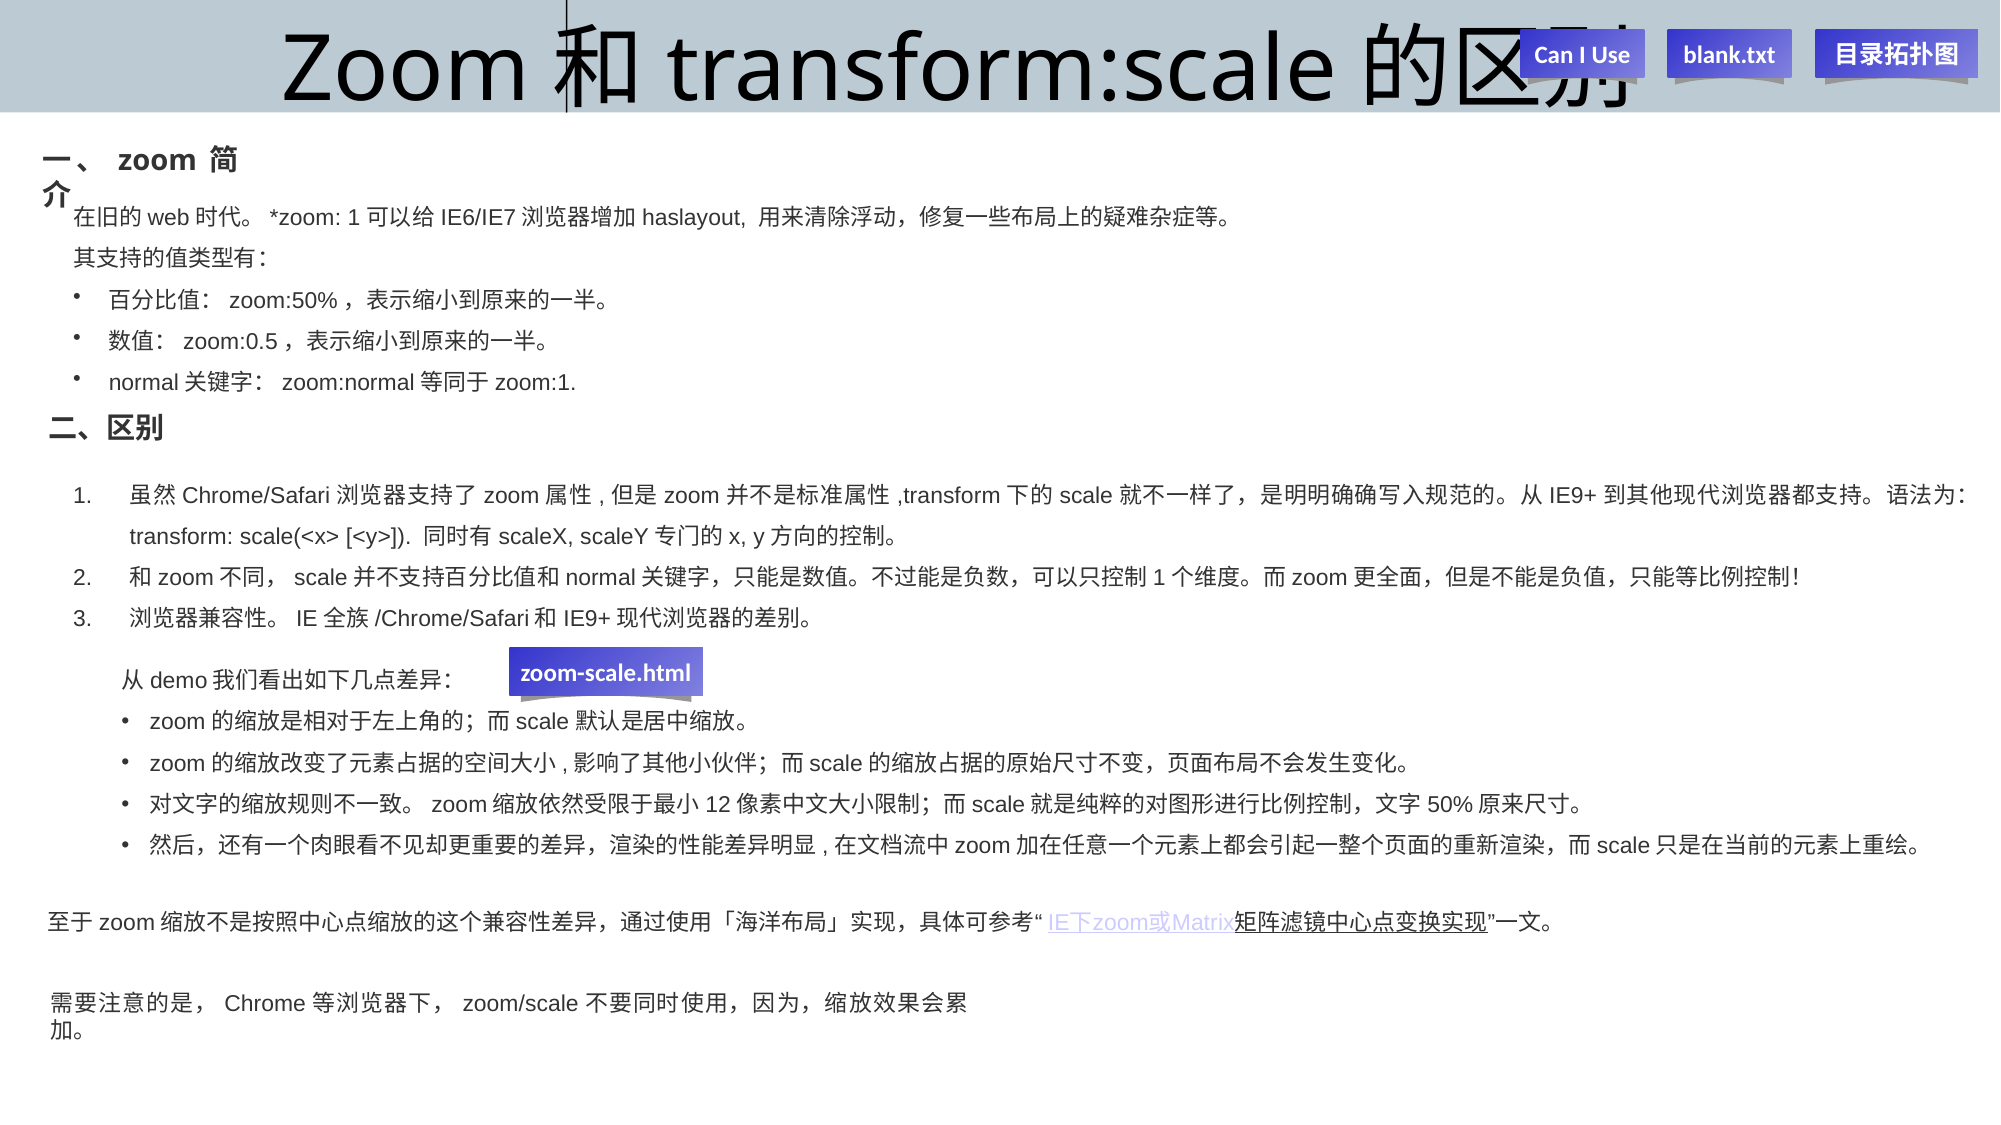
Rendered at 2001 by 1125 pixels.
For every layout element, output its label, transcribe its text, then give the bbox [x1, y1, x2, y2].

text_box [1815, 29, 1979, 85]
text_box 二、区别 [33, 401, 181, 452]
title Zoom和transform:scale的区别 [0, 1, 1916, 105]
text_box 虽然Chrome/Safari浏览器支持了zoom属性,但是zoom并不是标准属性,transform下的scale就不一样了，是明明确确写入规范的。从IE9+到其他现代浏览器都支持。语法为：transform: scale(<x> [<y>]). 同时有scaleX, scaleY专门的x, y方向的控制。 和zoom不同，scale并不支持百分比值和normal关键字，只能是数值。不过能是负数，可以只控制1个维度。而zoom更全面，但是不能是负值，只能等比例控制！ 浏览器兼容性。IE全族/Chrome/Safari和IE9+现代浏览器的差别。 [58, 459, 2000, 639]
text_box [1520, 29, 1645, 85]
text_box 至于zoom缩放不是按照中心点缩放的这个兼容性差异，通过使用「海洋布局」实现，具体可参考“IE下zoom或Matrix矩阵滤镜中心点变换实现”一文。 [32, 900, 1949, 943]
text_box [509, 646, 704, 703]
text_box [1667, 29, 1792, 85]
text_box 需要注意的是，Chrome等浏览器下，zoom/scale不要同时使用，因为，缩放效果会累加。 [35, 981, 983, 1024]
text_box 在旧的web时代。*zoom: 1可以给IE6/IE7浏览器增加haslayout, 用来清除浮动，修复一些布局上的疑难杂症等。 其支持的值类型有： 百分比值：zoom:50%，表示缩小到原来的一半。 数值：zoom:0.5，表示缩小到原来的一半。 normal关键字：zoom:normal等同于zoom:1. [58, 181, 1968, 403]
text_box 一、zoom简介 [27, 134, 254, 184]
text_box 从demo我们看出如下几点差异： zoom的缩放是相对于左上角的；而scale默认是居中缩放。 zoom的缩放改变了元素占据的空间大小,影响了其他小伙伴；而scale的缩放占据的原始尺寸不变，页面布局不会发生变化。 对文字的缩放规则不一致。zoom缩放依然受限于最小12像素中文大小限制；而scale就是纯粹的对图形进行比例控制，文字50%原来尺寸。 然后，还有一个肉眼看不见却更重要的差异，渲染的性能差异明显,在文档流中zoom加在任意一个元素上都会引起一整个页面的重新渲染，而scale只是在当前的元素上重绘。 [106, 644, 1989, 866]
